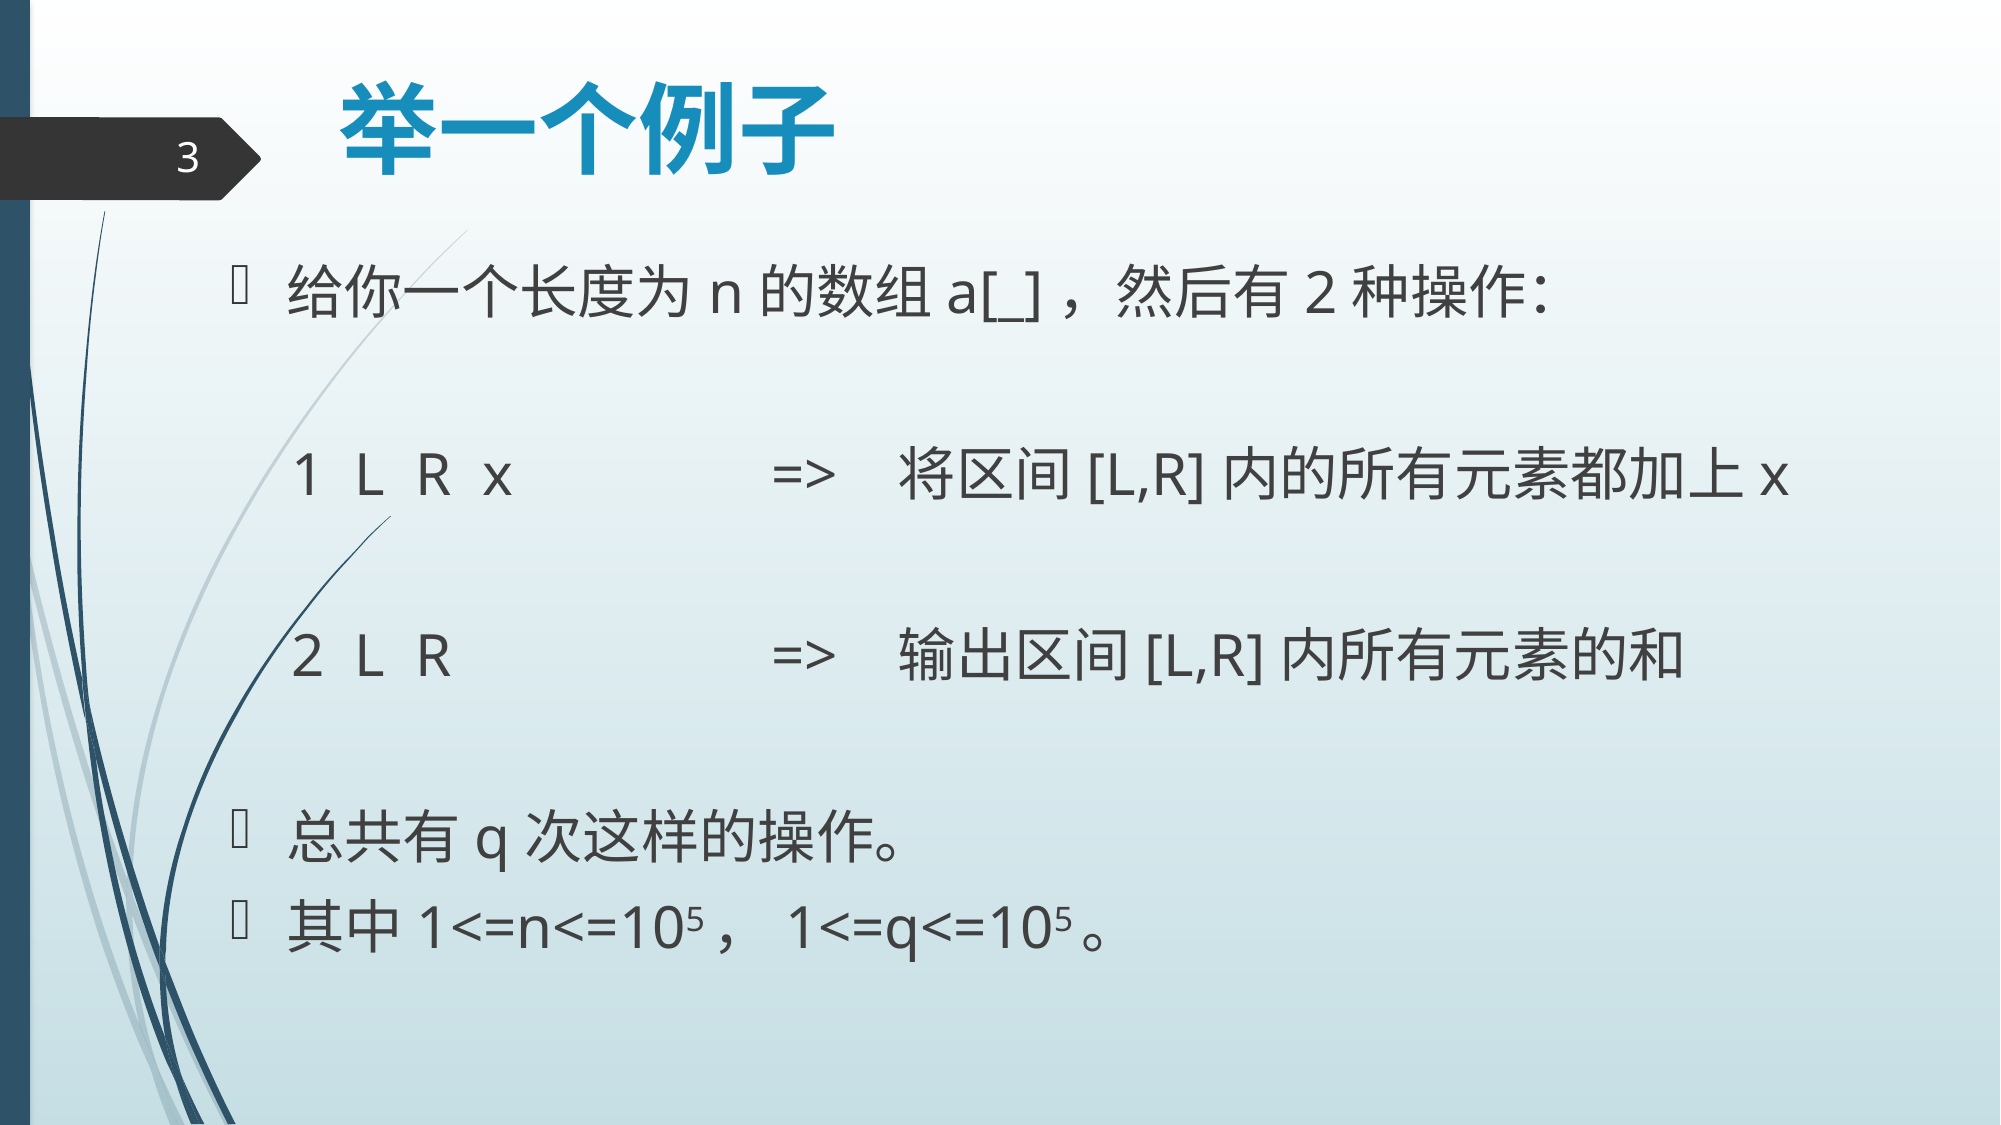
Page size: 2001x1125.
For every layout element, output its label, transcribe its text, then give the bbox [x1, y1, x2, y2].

title 举一个例子 [323, 59, 1888, 231]
list 给你一个长度为n的数组a[_]，然后有2种操作： 1 L R x => 将区间[L,R]内的所有元素都加上x 2 L R => 输出区间[L,R]内所有元素的和 总共有q次这样的操作。 其中1<=n<=105，1<=q<=105。 [215, 248, 1888, 1027]
slide_number 3 [87, 129, 216, 190]
